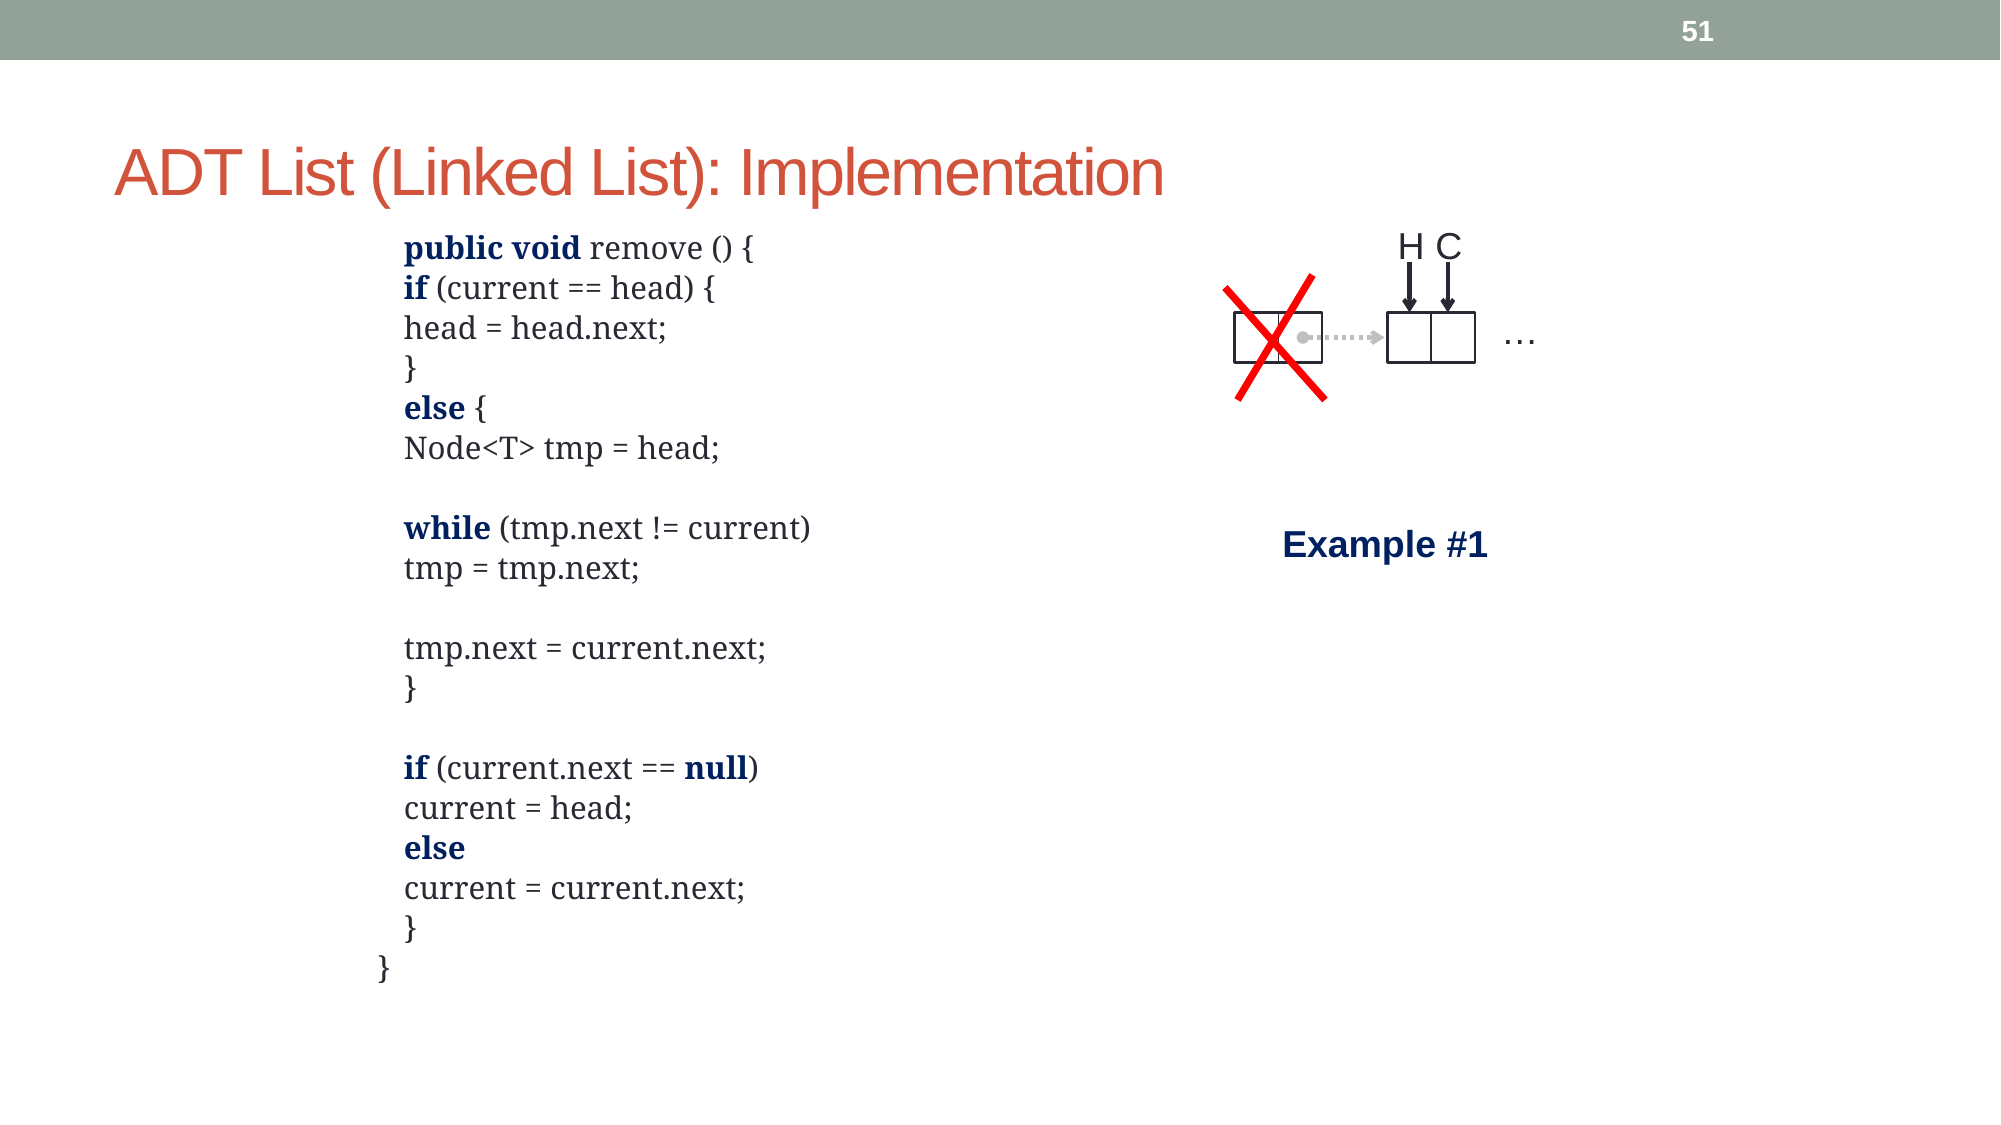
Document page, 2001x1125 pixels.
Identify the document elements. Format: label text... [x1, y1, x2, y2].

text_box max n [1222, 292, 1370, 408]
text_box C [1420, 214, 1478, 275]
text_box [1237, 274, 1313, 284]
text_box … [1486, 299, 1554, 360]
slide_number 51 [1666, 3, 1900, 57]
title ADT List (Linked List): Implementation [99, 87, 1900, 250]
text_box [1410, 266, 1415, 275]
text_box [1224, 287, 1326, 401]
text_box 3 [1449, 266, 1454, 275]
text_box Example #1 [1267, 512, 1504, 573]
list public void remove () { if (current == head) { head = head.next; } else { Node<T> tmp = head; while (tmp.next != current) tmp = tmp.next; tmp.next = current.next; } if (current.next == null) current = head; else current = current.next; } } [362, 224, 1638, 1000]
text_box [1385, 310, 1477, 365]
text_box 0 [1432, 316, 1438, 364]
text_box H [1383, 214, 1420, 275]
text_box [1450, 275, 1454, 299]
